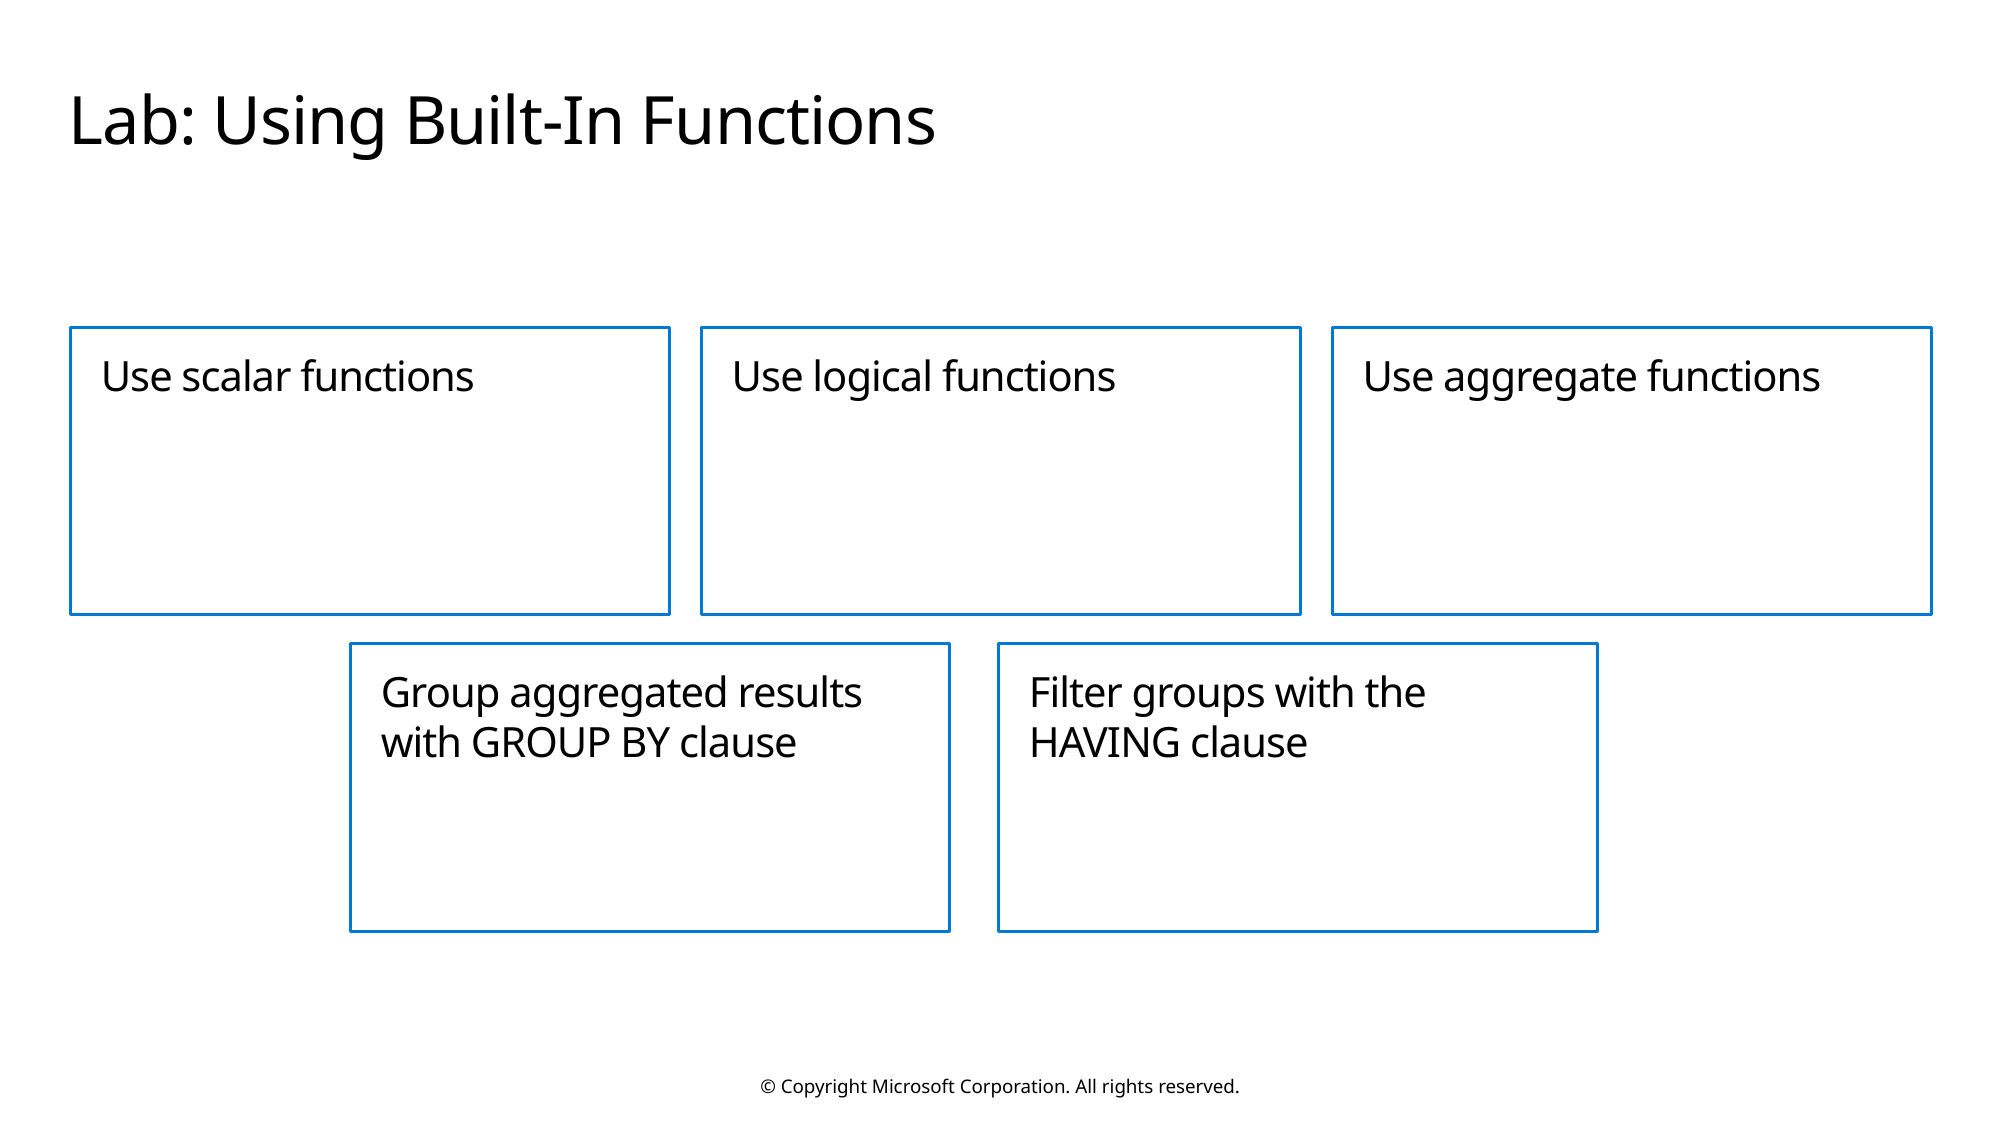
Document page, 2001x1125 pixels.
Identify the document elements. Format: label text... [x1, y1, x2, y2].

title Lab: Using Built-In Functions [68, 72, 1930, 184]
list Use scalar functions [69, 326, 671, 616]
list Filter groups with the HAVING clause [997, 642, 1599, 933]
list Use logical functions [700, 326, 1302, 616]
list Group aggregated results with GROUP BY clause [349, 642, 951, 933]
list Use aggregate functions [1331, 326, 1933, 616]
